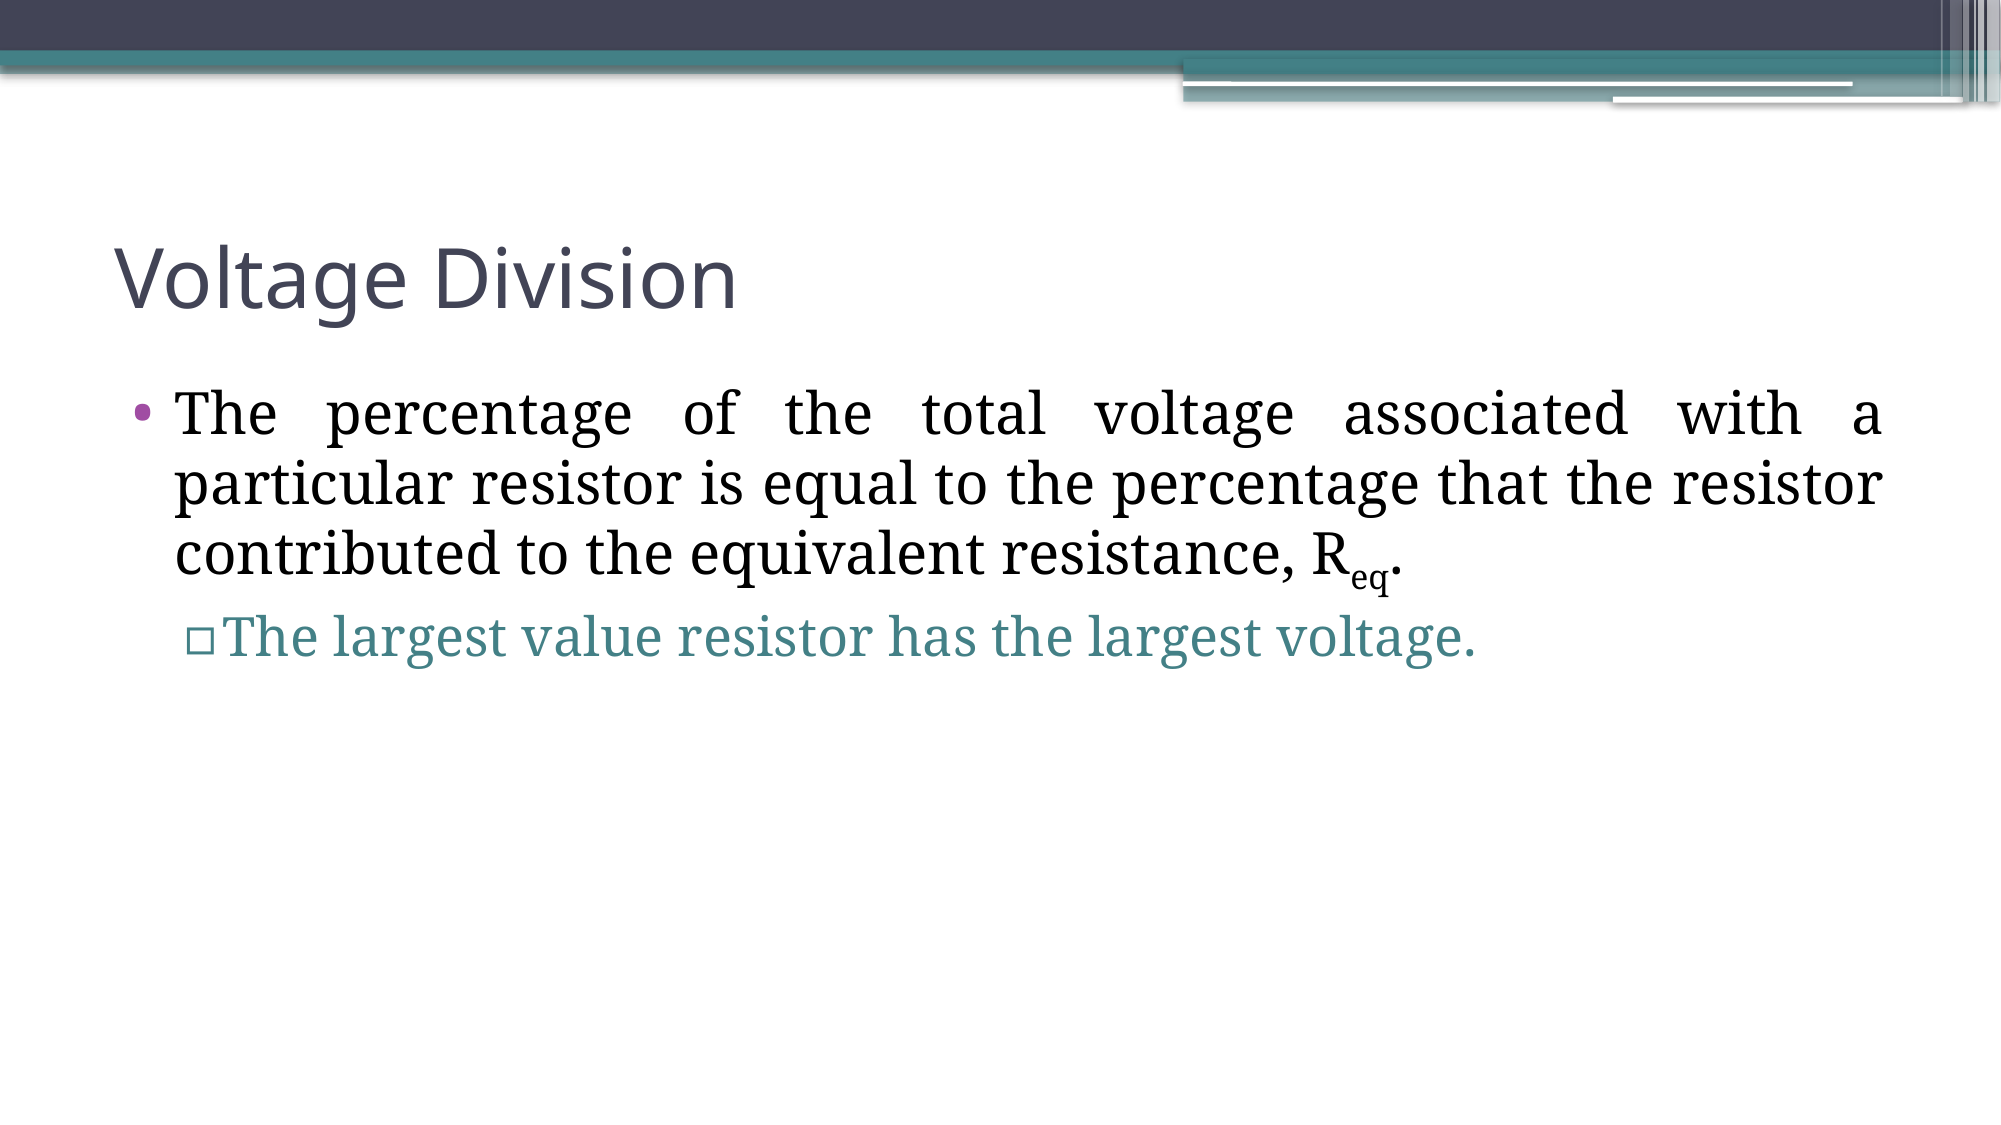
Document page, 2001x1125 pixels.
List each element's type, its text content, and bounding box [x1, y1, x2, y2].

list The percentage of the total voltage associated with a particular resistor is equal to the percentage that the resistor contributed to the equivalent resistance, Req. The largest value resistor has the largest voltage. [99, 368, 1900, 1079]
title Voltage Division [99, 187, 1900, 363]
